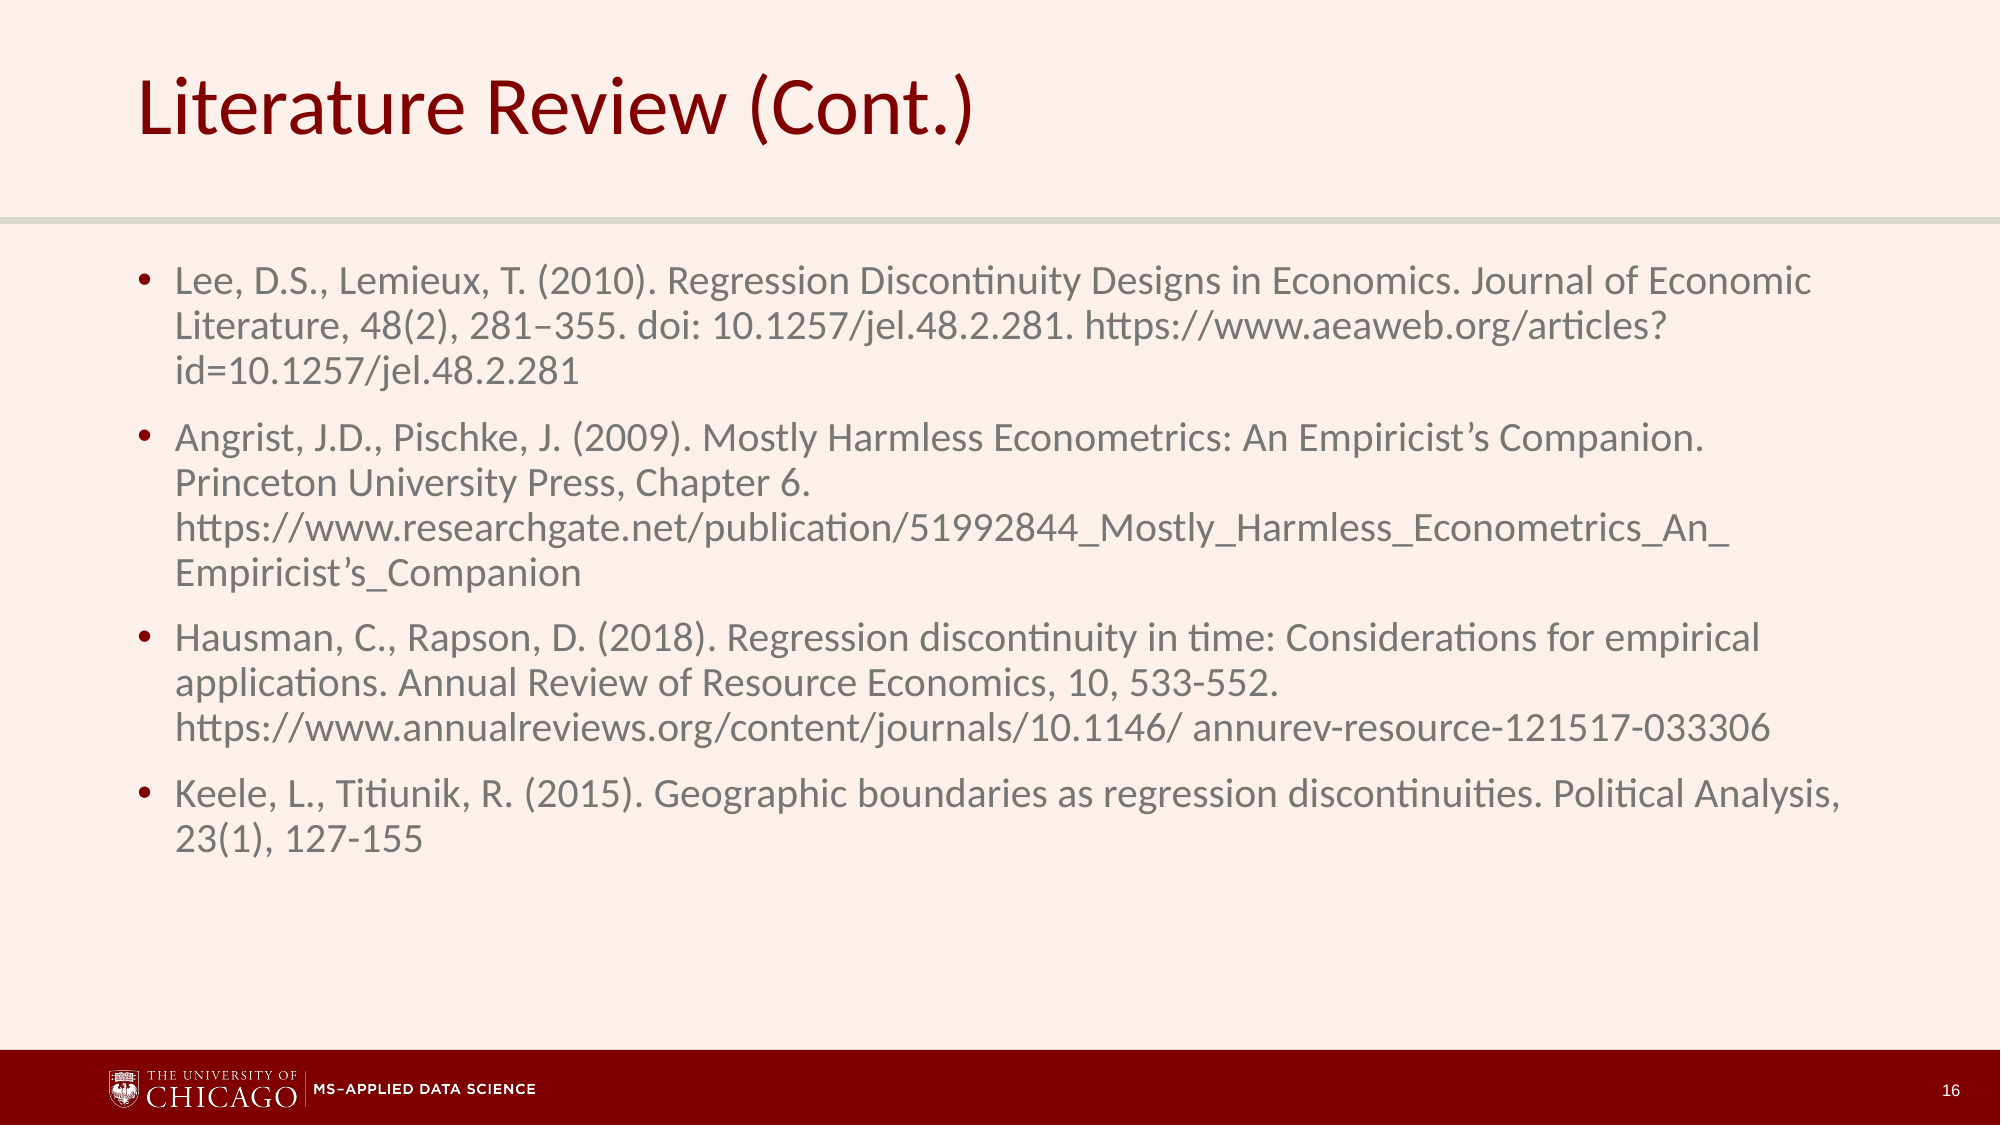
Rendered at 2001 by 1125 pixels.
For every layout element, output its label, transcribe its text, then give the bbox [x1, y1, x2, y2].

picture [88, 1050, 555, 1125]
list Lee, D.S., Lemieux, T. (2010). Regression Discontinuity Designs in Economics. Journal of Economic Literature, 48(2), 281–355. doi: 10.1257/jel.48.2.281. https://www.aeaweb.org/articles?id=10.1257/jel.48.2.281 Angrist, J.D., Pischke, J. (2009). Mostly Harmless Econometrics: An Empiricist’s Companion. Princeton University Press, Chapter 6. https://www.researchgate.net/publication/51992844_Mostly_Harmless_Econometrics_An_ Empiricist’s_Companion Hausman, C., Rapson, D. (2018). Regression discontinuity in time: Considerations for empirical applications. Annual Review of Resource Economics, 10, 533-552. https://www.annualreviews.org/content/journals/10.1146/ annurev-resource-121517-033306 Keele, L., Titiunik, R. (2015). Geographic boundaries as regression discontinuities. Political Analysis, 23(1), 127-155 [137, 251, 1863, 979]
slide_number 16 [1412, 1059, 1976, 1120]
title Literature Review (Cont.) [137, 0, 1863, 216]
